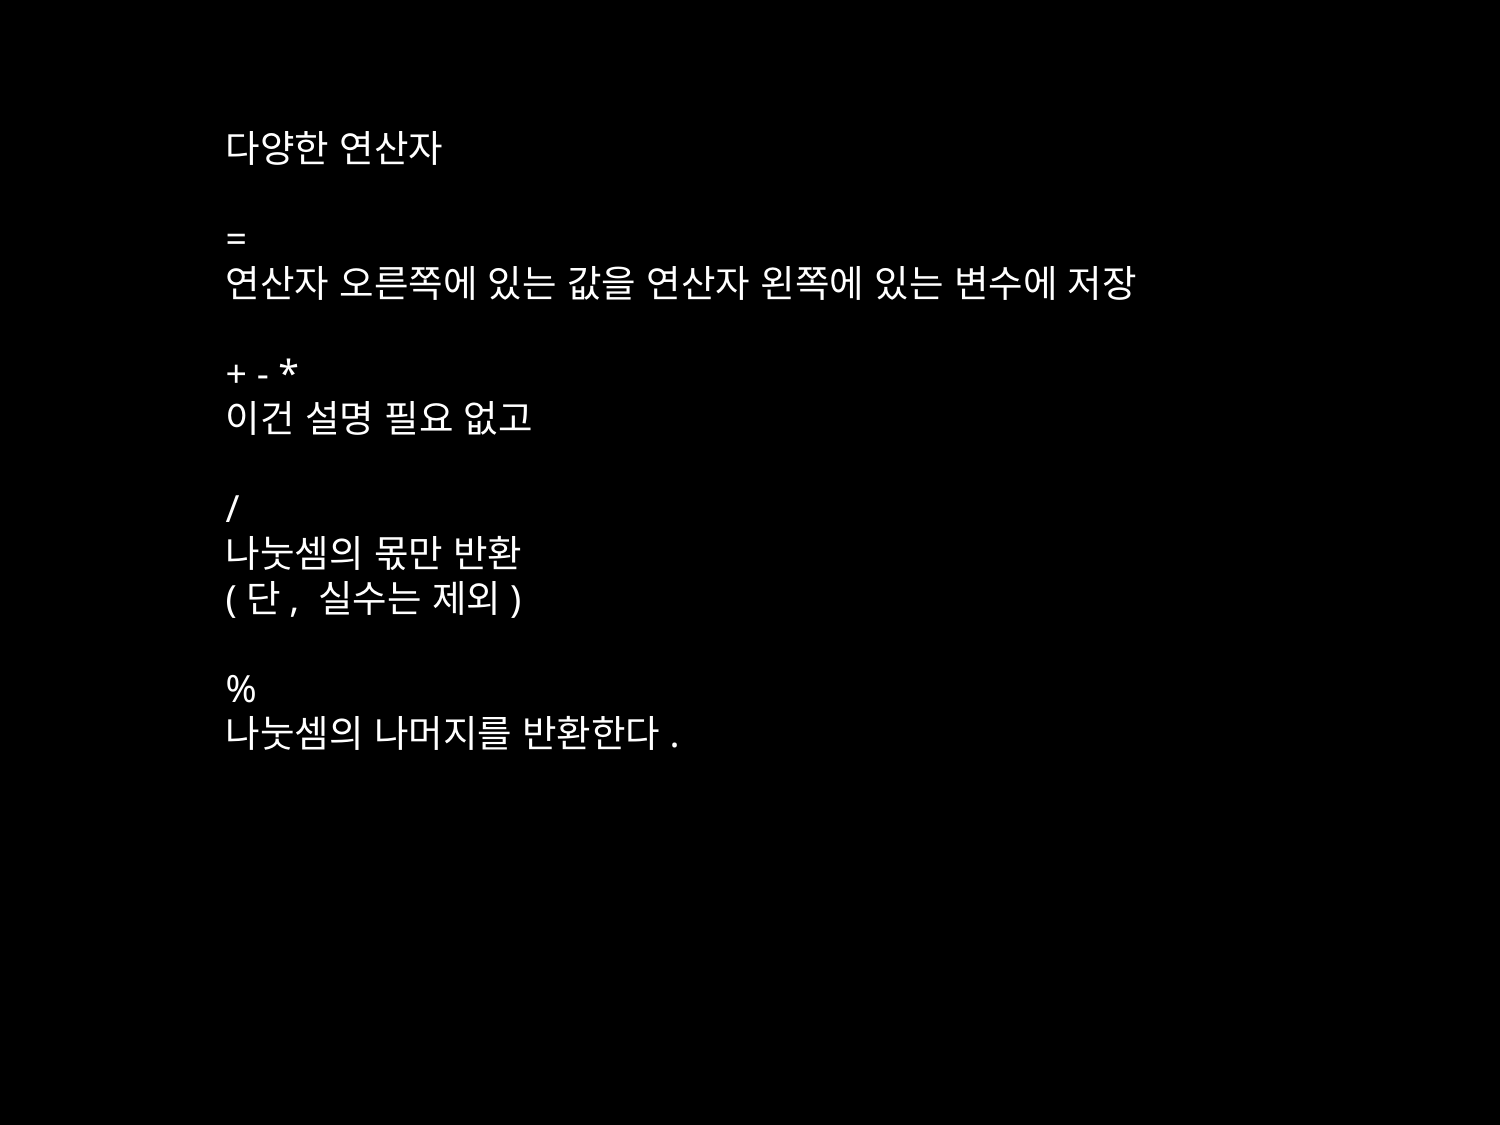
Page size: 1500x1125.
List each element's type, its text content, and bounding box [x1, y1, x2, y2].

text_box 다양한 연산자 = 연산자 오른쪽에 있는 값을 연산자 왼쪽에 있는 변수에 저장 + - * 이건 설명 필요 없고 / 나눗셈의 몫만 반환 (단, 실수는 제외) % 나눗셈의 나머지를 반환한다. [210, 117, 1313, 807]
